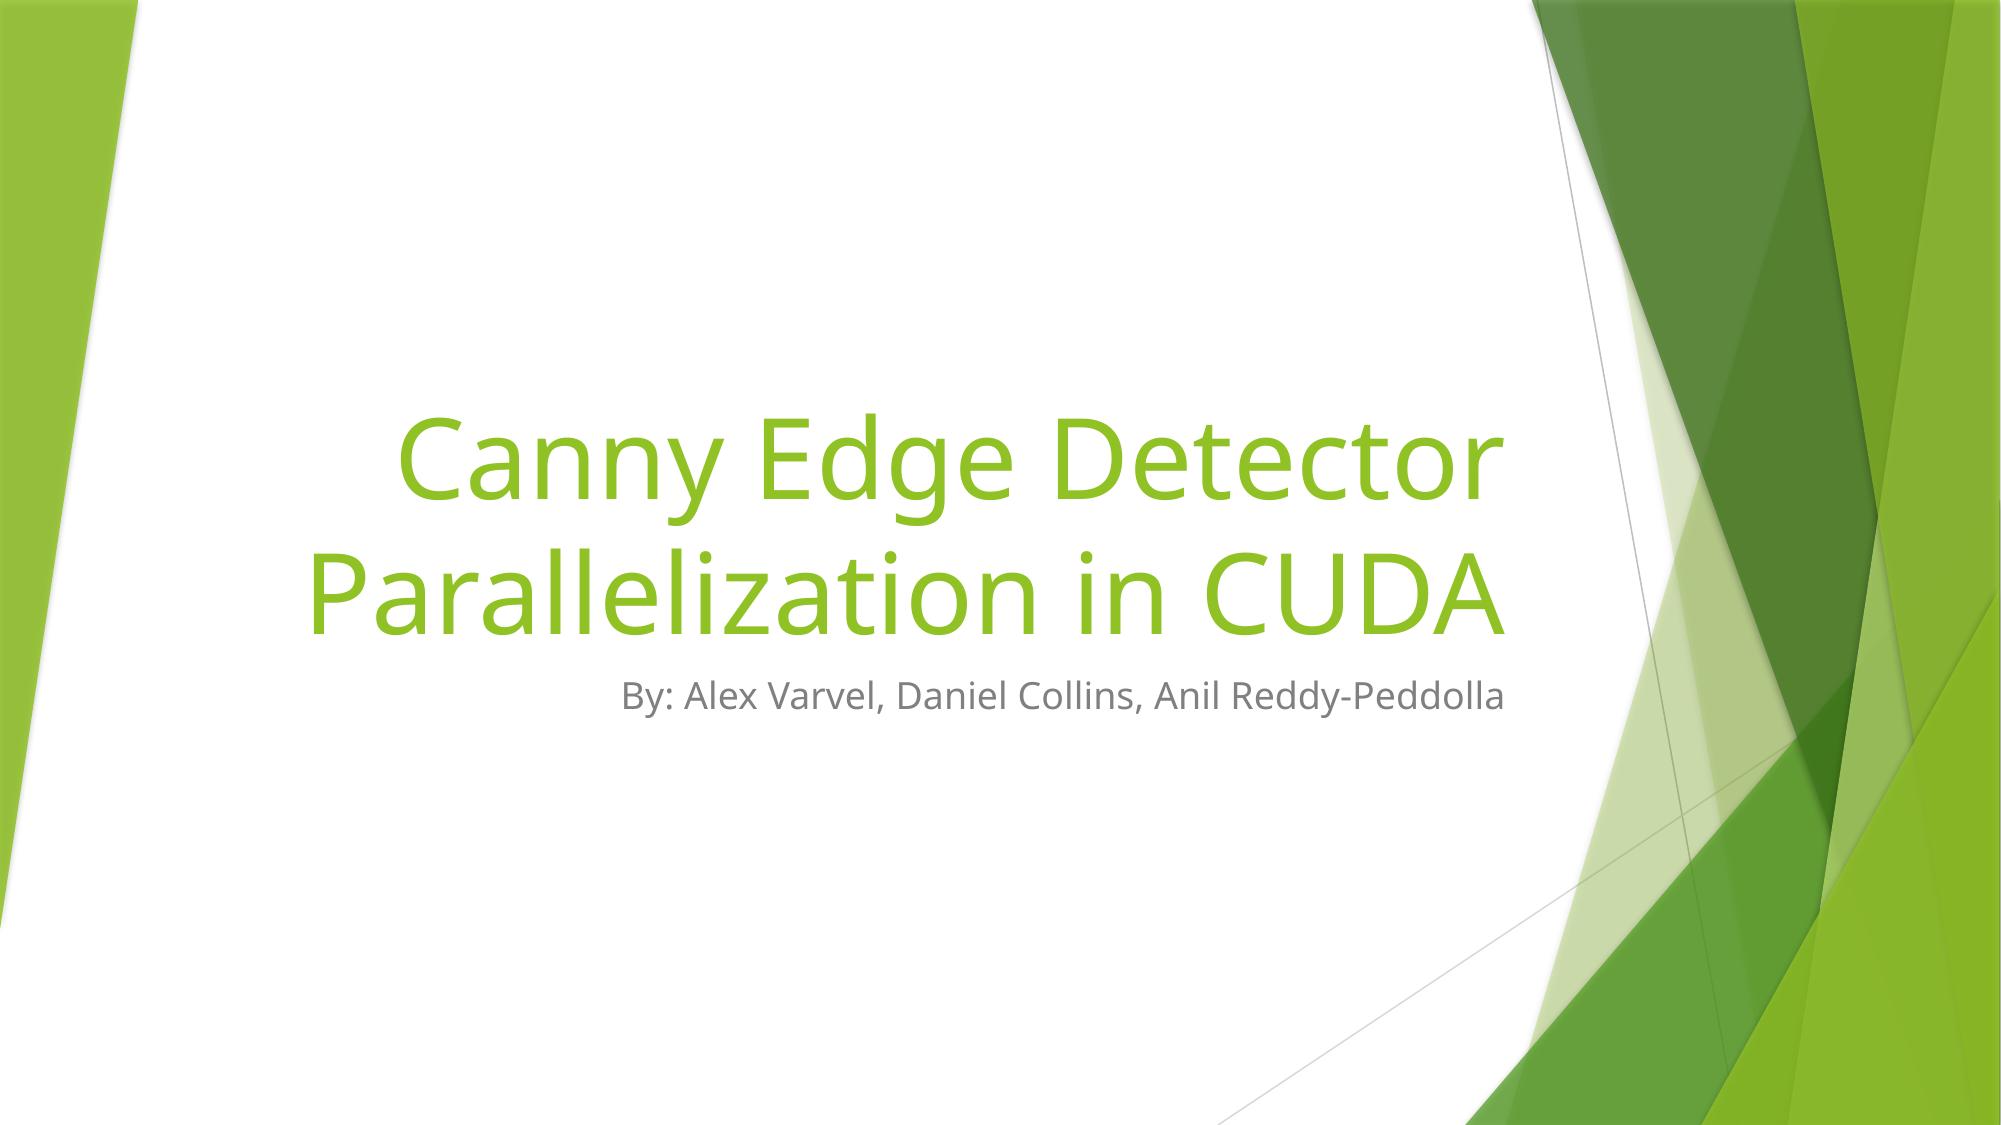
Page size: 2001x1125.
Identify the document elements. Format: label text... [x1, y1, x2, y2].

subtitle By: Alex Varvel, Daniel Collins, Anil Reddy-Peddolla [247, 664, 1522, 845]
title Canny Edge Detector Parallelization in CUDA [247, 394, 1522, 664]
